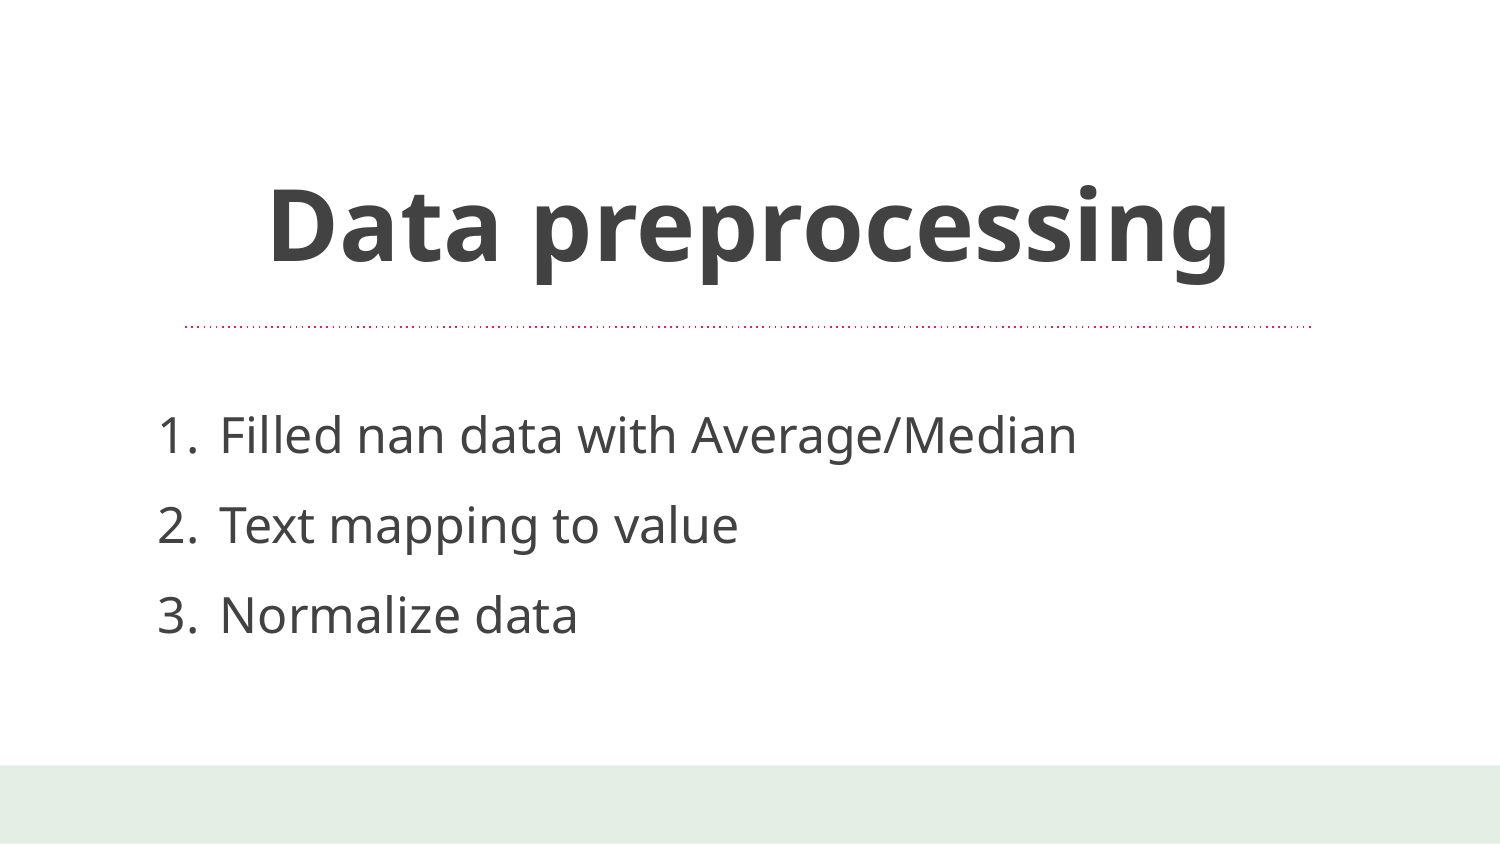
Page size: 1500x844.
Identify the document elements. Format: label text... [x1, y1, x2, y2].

title Data preprocessing [185, 64, 1315, 297]
list Filled nan data with Average/Median Text mapping to value Normalize data [130, 358, 1370, 660]
